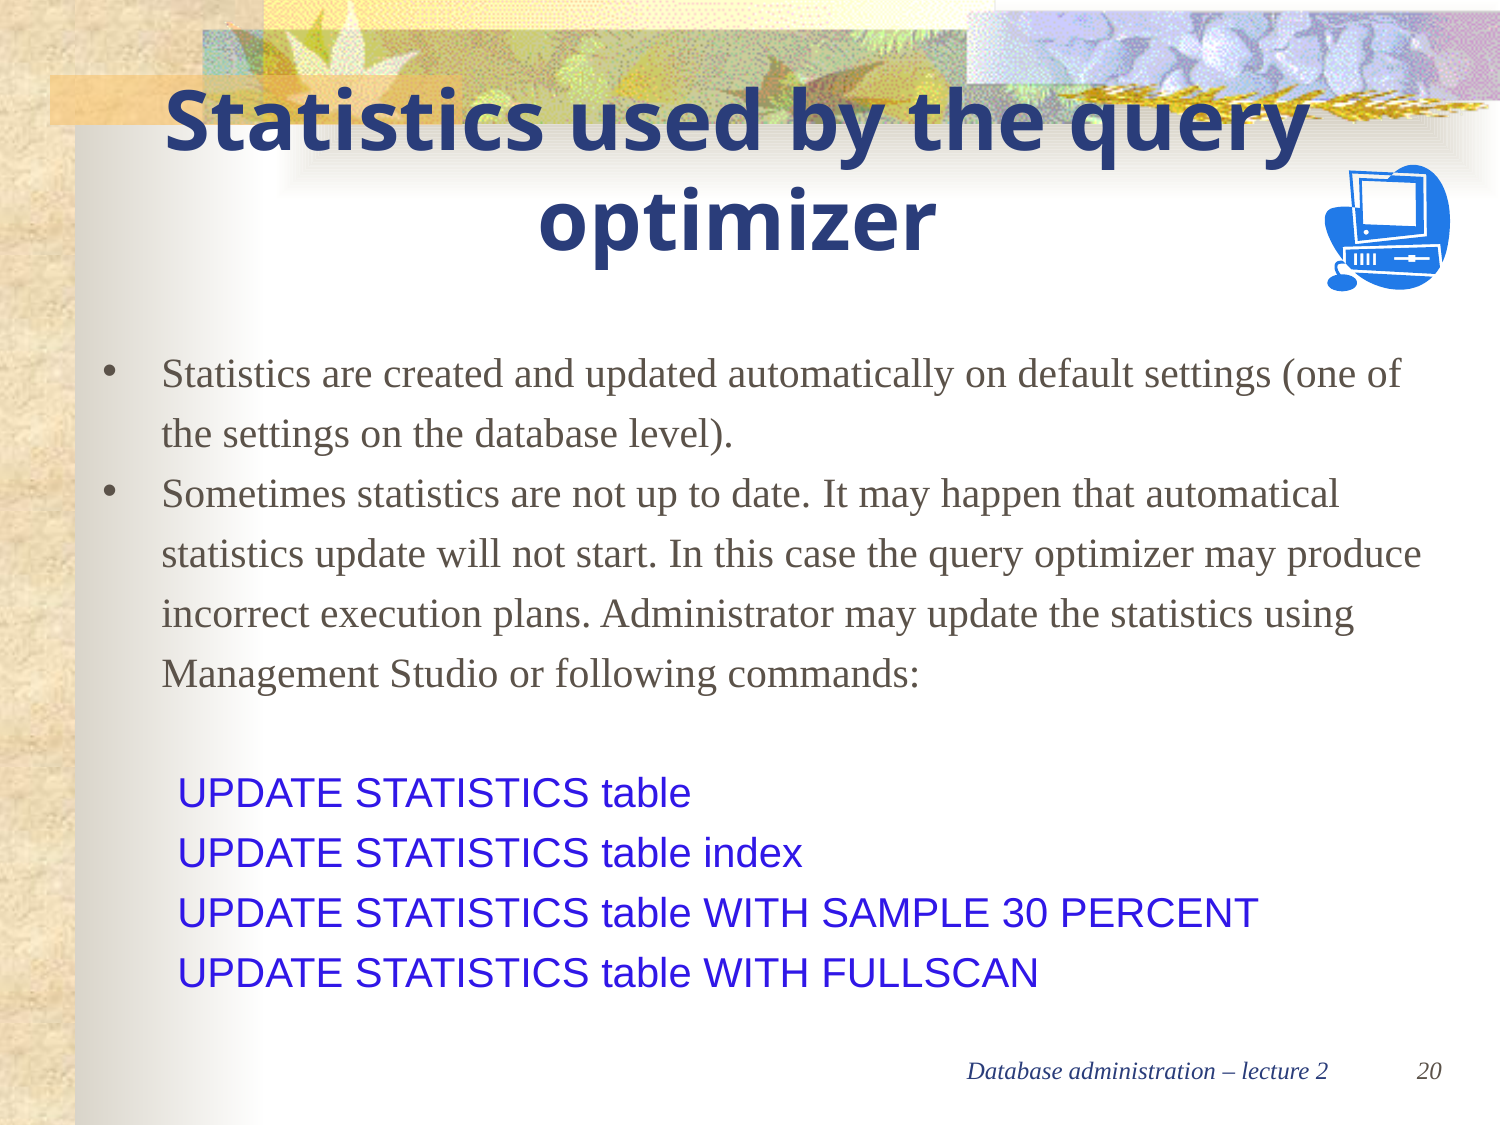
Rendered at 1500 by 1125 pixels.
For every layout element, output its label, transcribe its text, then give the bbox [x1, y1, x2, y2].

picture [1323, 163, 1454, 292]
title Statistics used by the query optimizer [93, 87, 1384, 276]
text_box Statistics are created and updated automatically on default settings (one of the settings on the database level). Sometimes statistics are not up to date. It may happen that automatical statistics update will not start. In this case the query optimizer may produce incorrect execution plans. Administrator may update the statistics using Management Studio or following commands: UPDATE STATISTICS table UPDATE STATISTICS table index UPDATE STATISTICS table WITH SAMPLE 30 PERCENT UPDATE STATISTICS table WITH FULLSCAN [87, 328, 1463, 1003]
picture [0, 0, 1500, 1125]
